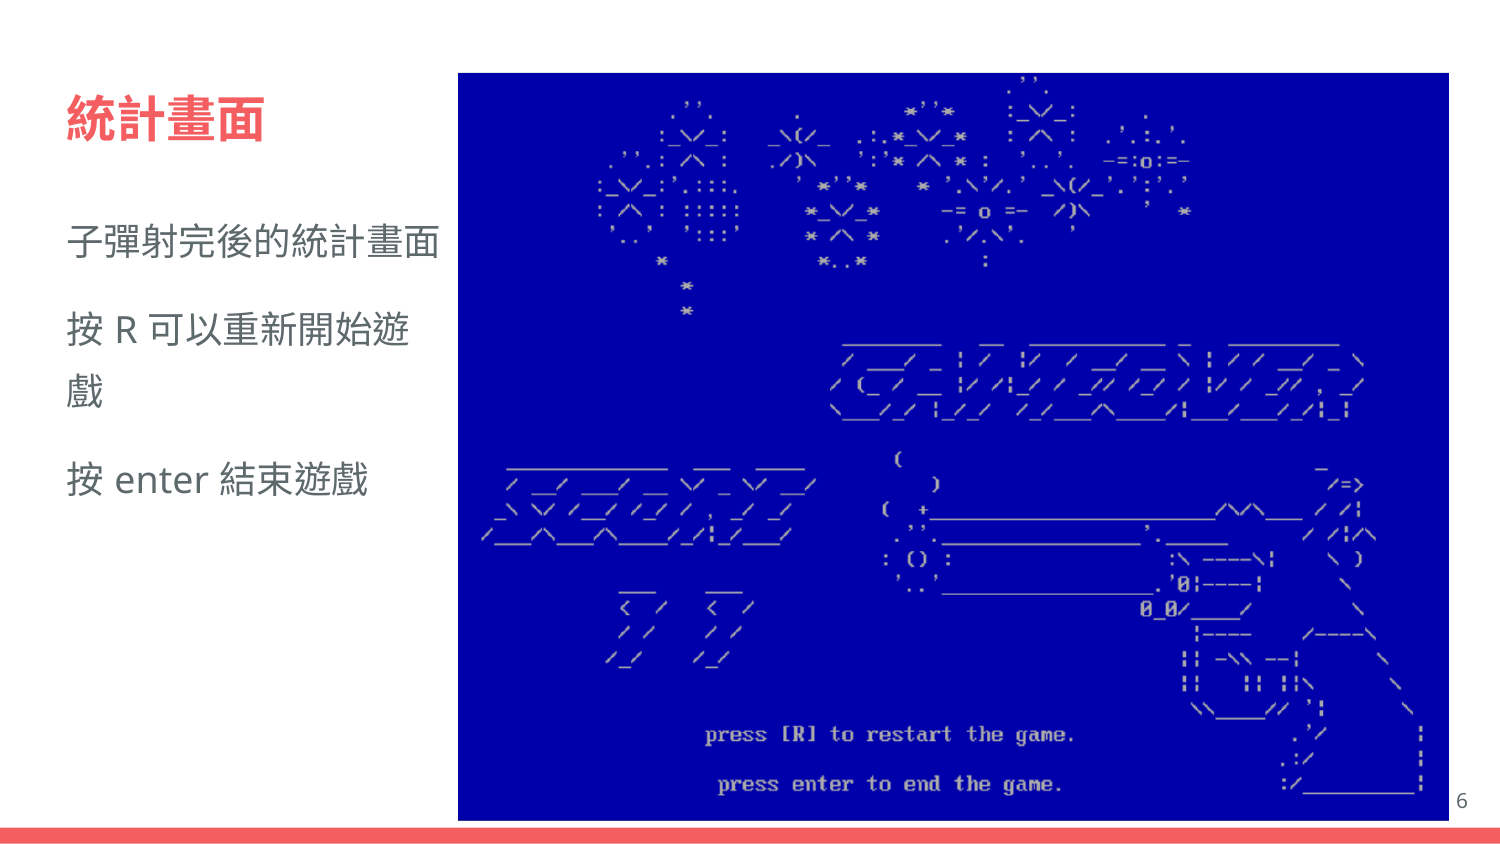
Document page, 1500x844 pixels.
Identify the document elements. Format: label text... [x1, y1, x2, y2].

title 統計畫面 [51, 64, 1449, 167]
list 子彈射完後的統計畫面 按R可以重新開始遊戲 按enter結束遊戲 [51, 189, 452, 750]
picture [457, 72, 1450, 822]
slide_number ‹#› [1392, 767, 1483, 833]
